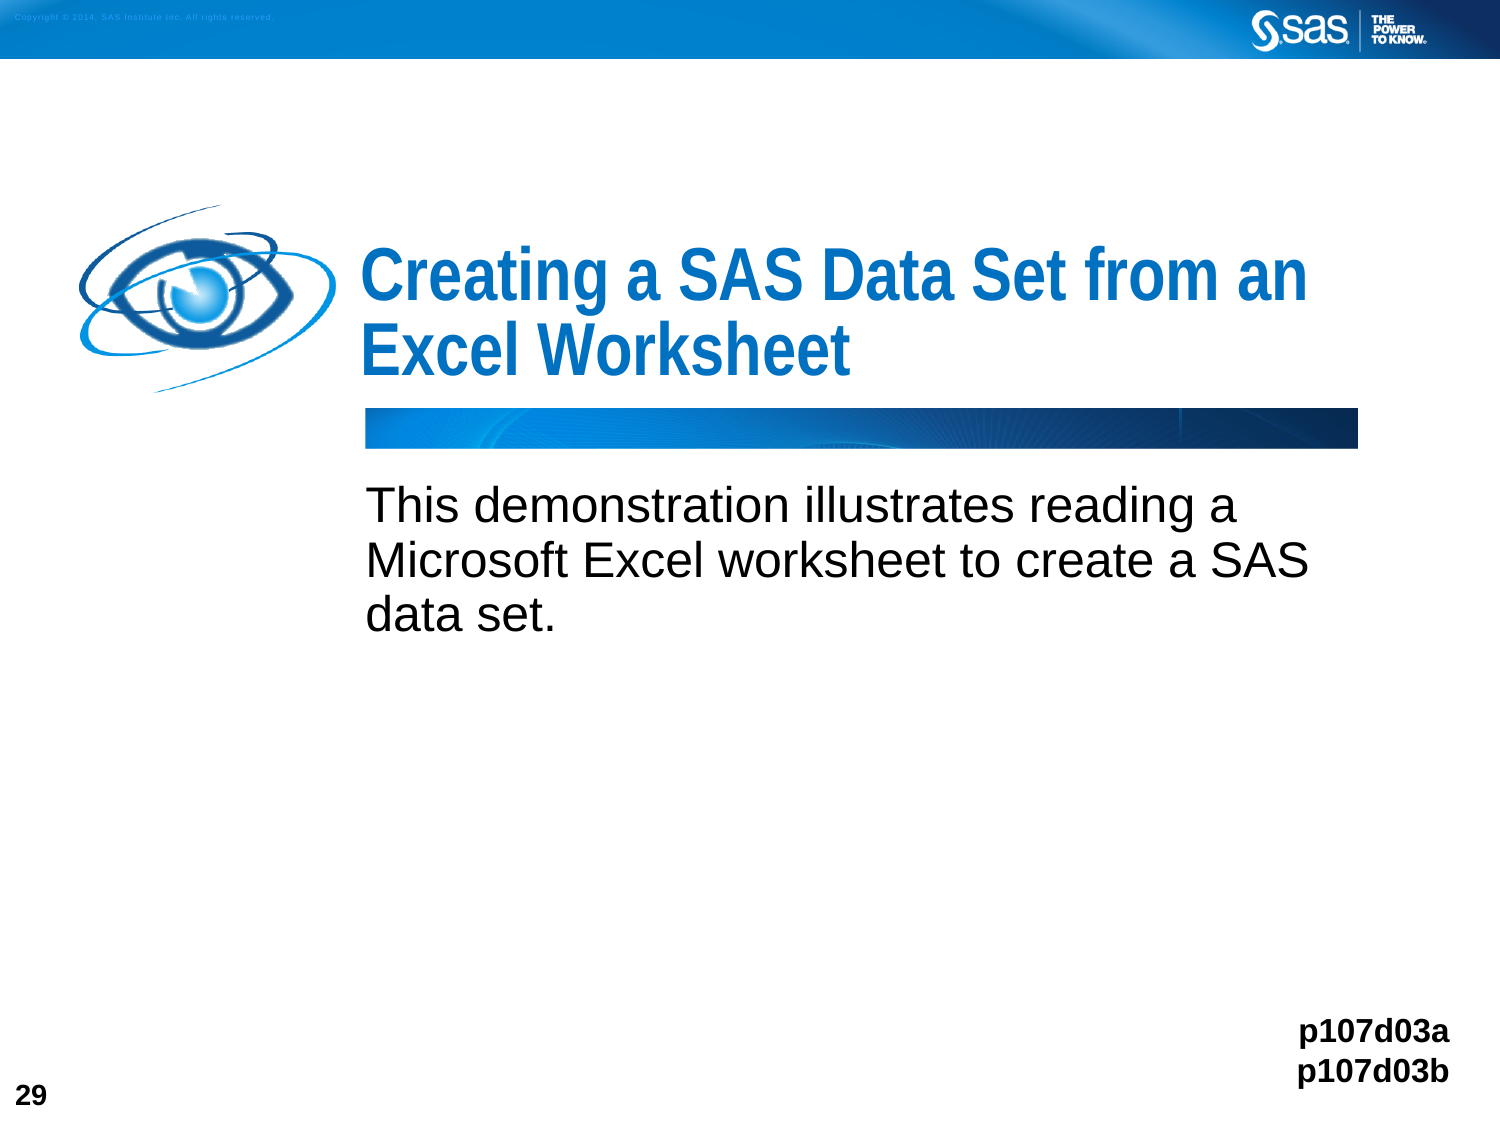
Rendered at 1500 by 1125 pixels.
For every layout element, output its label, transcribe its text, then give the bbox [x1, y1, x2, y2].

picture [365, 408, 1500, 450]
picture [78, 204, 336, 394]
title Creating a SAS Data Set from an Excel Worksheet [360, 240, 1325, 339]
picture [0, 0, 1500, 59]
text_box p107d03a p107d03b [1281, 1001, 1465, 1097]
text_box This demonstration illustrates reading a Microsoft Excel worksheet to create a SAS data set. [365, 478, 1350, 853]
